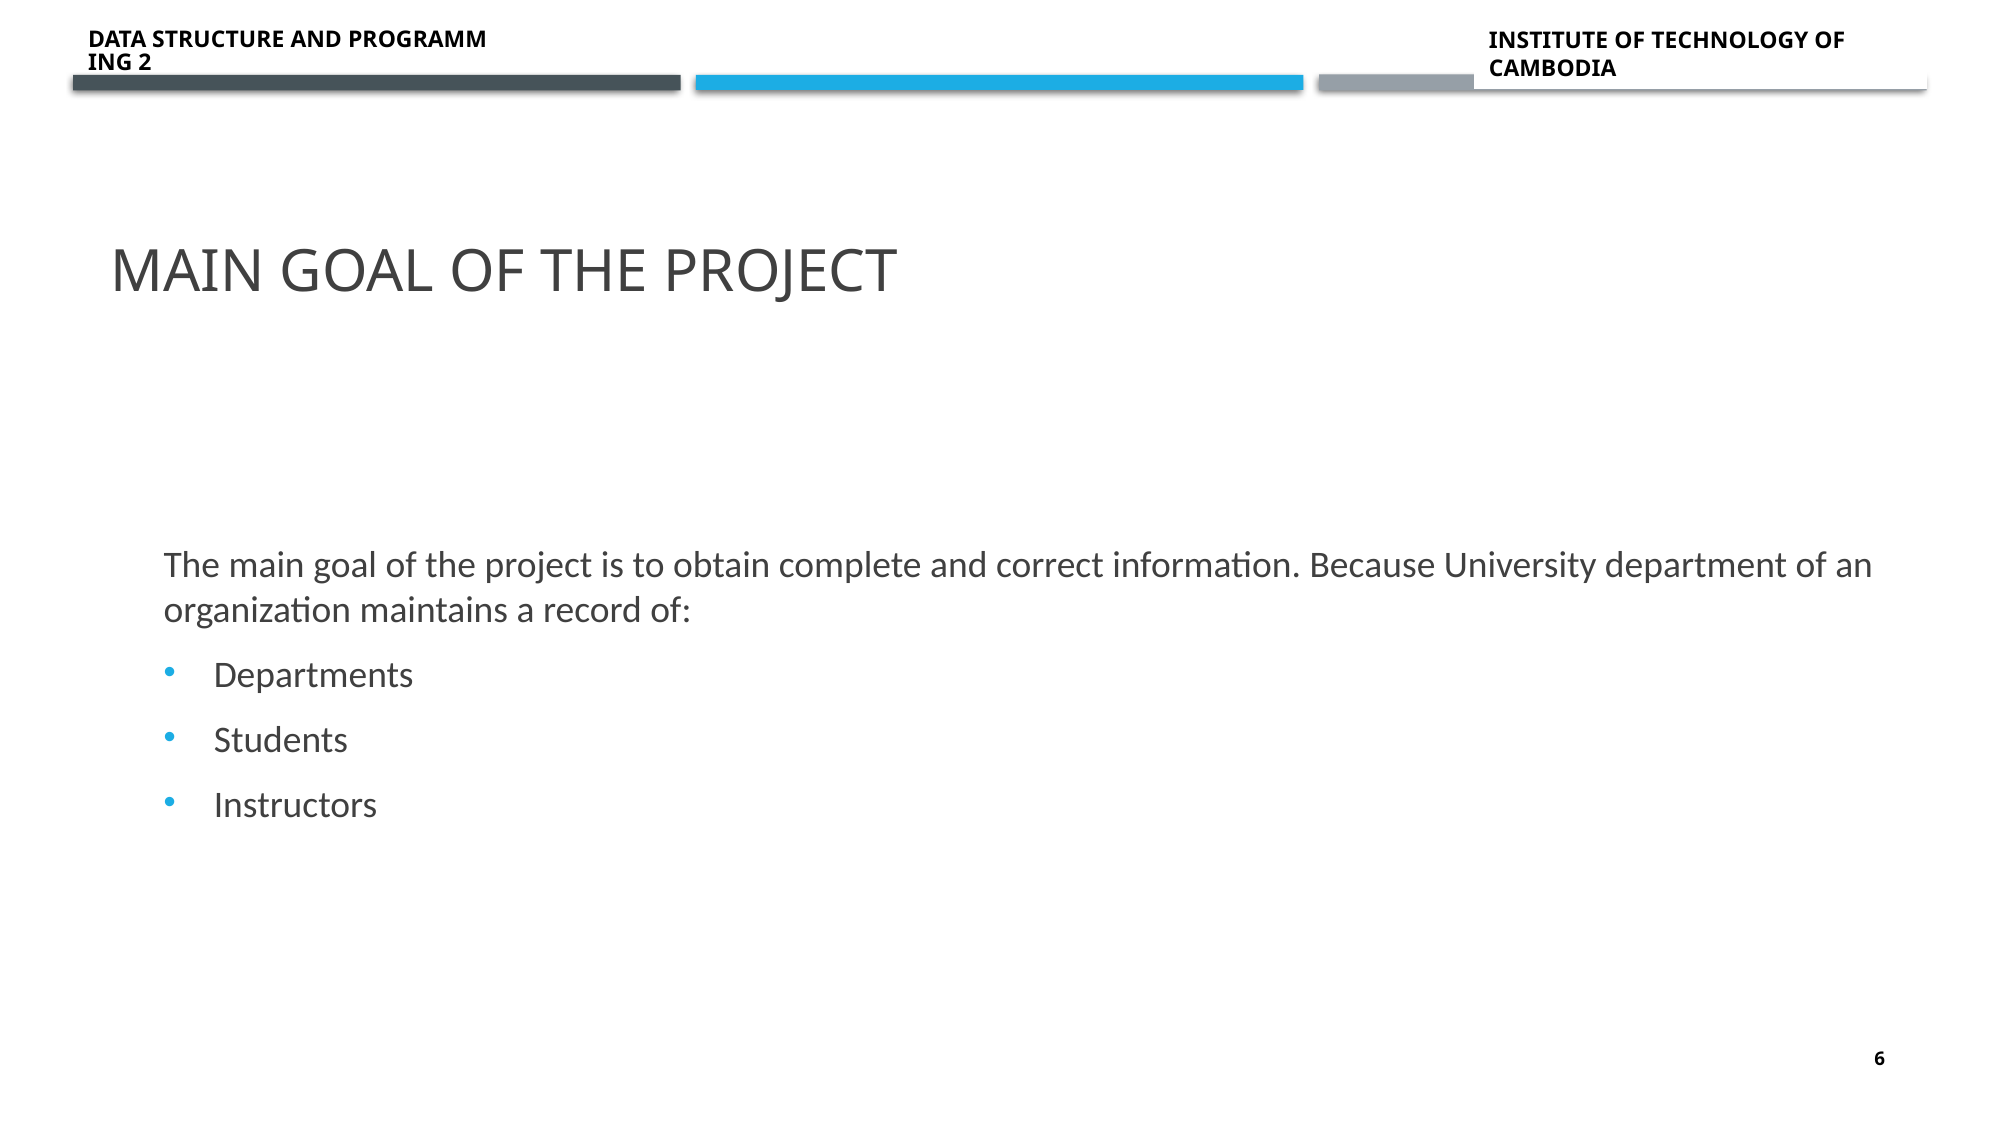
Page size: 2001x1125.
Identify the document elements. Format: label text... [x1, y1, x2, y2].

footer Data structure and programming 2 [73, 15, 512, 65]
slide_number 6 [1727, 1029, 1901, 1089]
title Main goal of the project [95, 115, 1905, 311]
list The main goal of the project is to obtain complete and correct information. Because University department of an organization maintains a record of: Departments Students Instructors [95, 383, 1905, 981]
